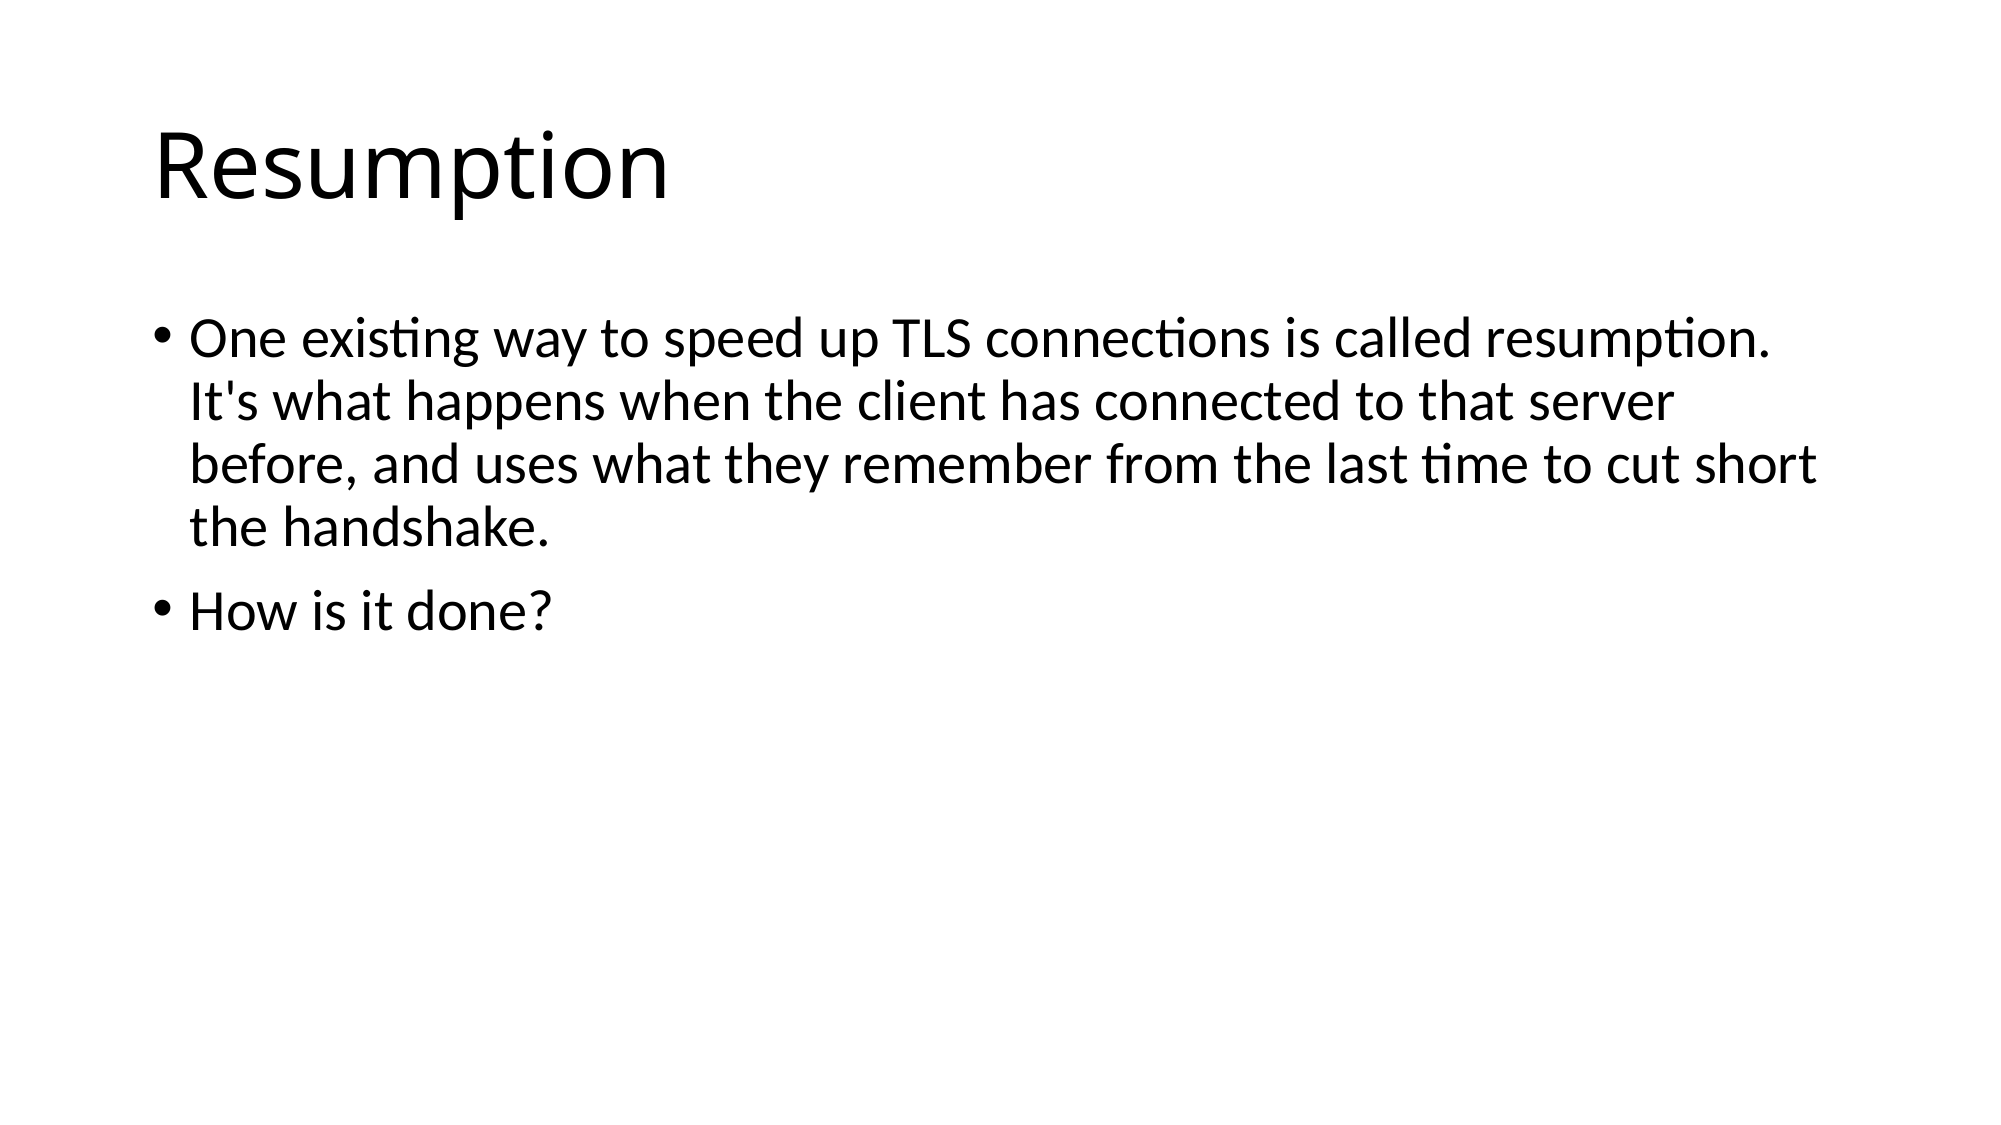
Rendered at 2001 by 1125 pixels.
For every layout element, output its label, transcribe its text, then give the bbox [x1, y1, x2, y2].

title Resumption [137, 59, 1863, 278]
list One existing way to speed up TLS connections is called resumption. It's what happens when the client has connected to that server before, and uses what they remember from the last time to cut short the handshake. How is it done? [137, 299, 1863, 1014]
